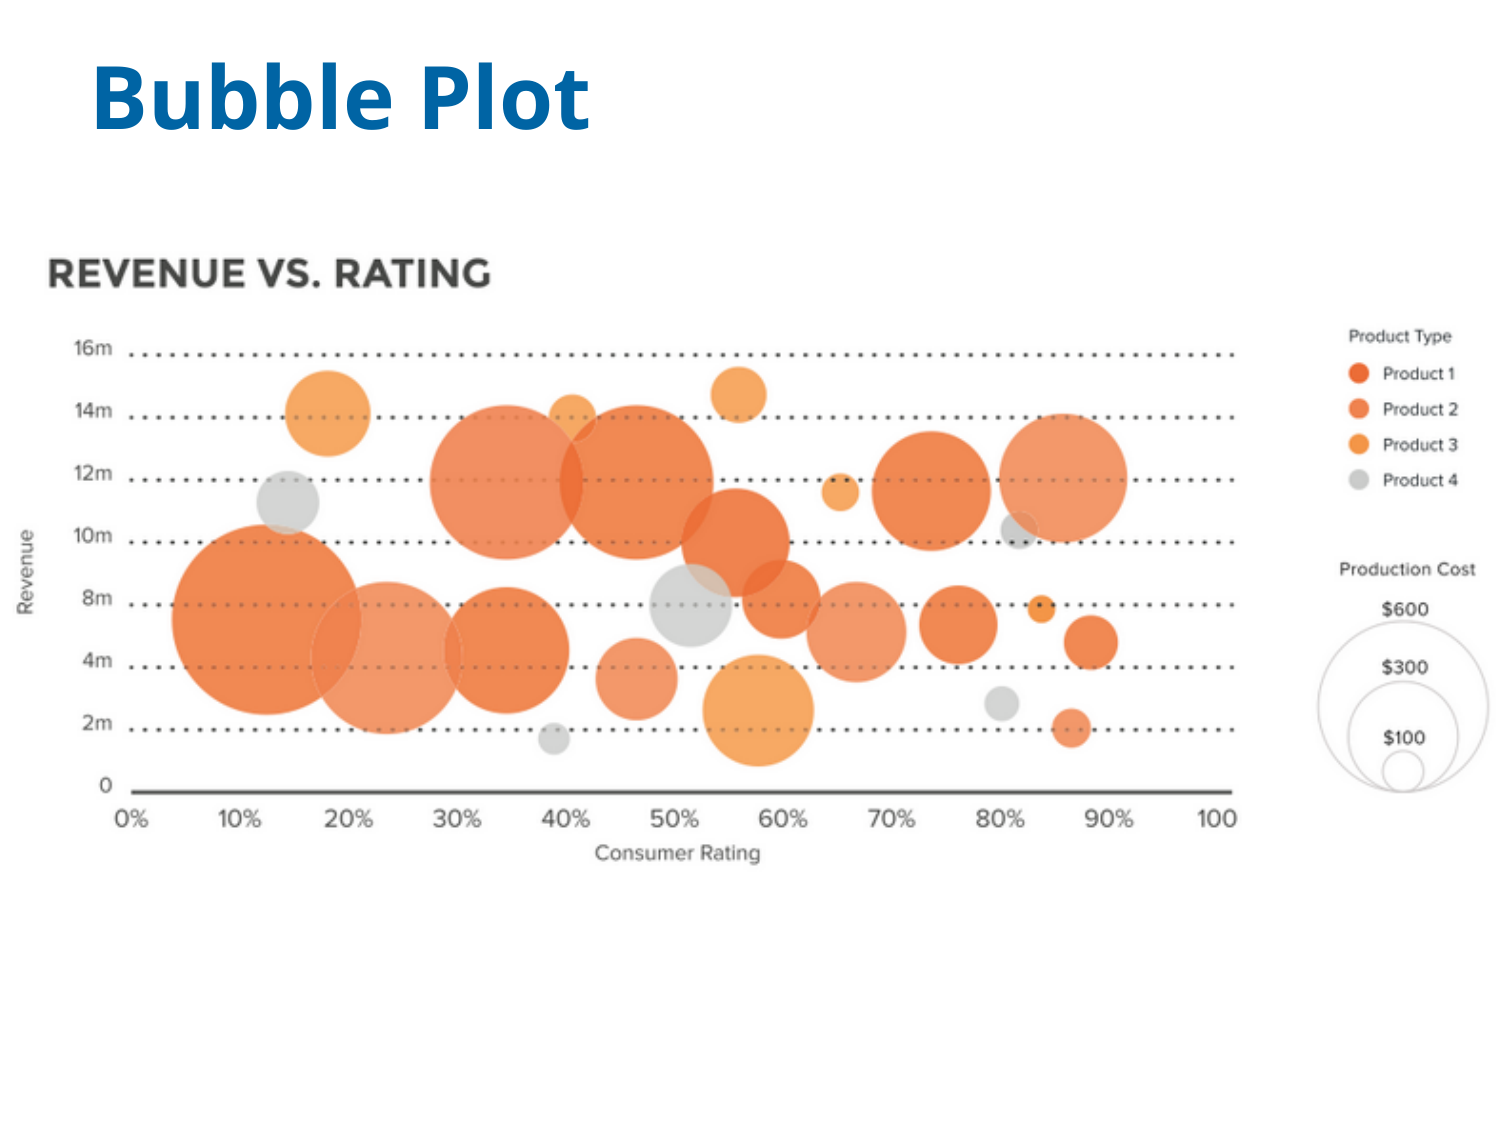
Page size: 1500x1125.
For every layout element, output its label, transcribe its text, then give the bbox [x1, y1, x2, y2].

picture [0, 219, 1500, 924]
title Bubble Plot [74, 28, 1468, 174]
